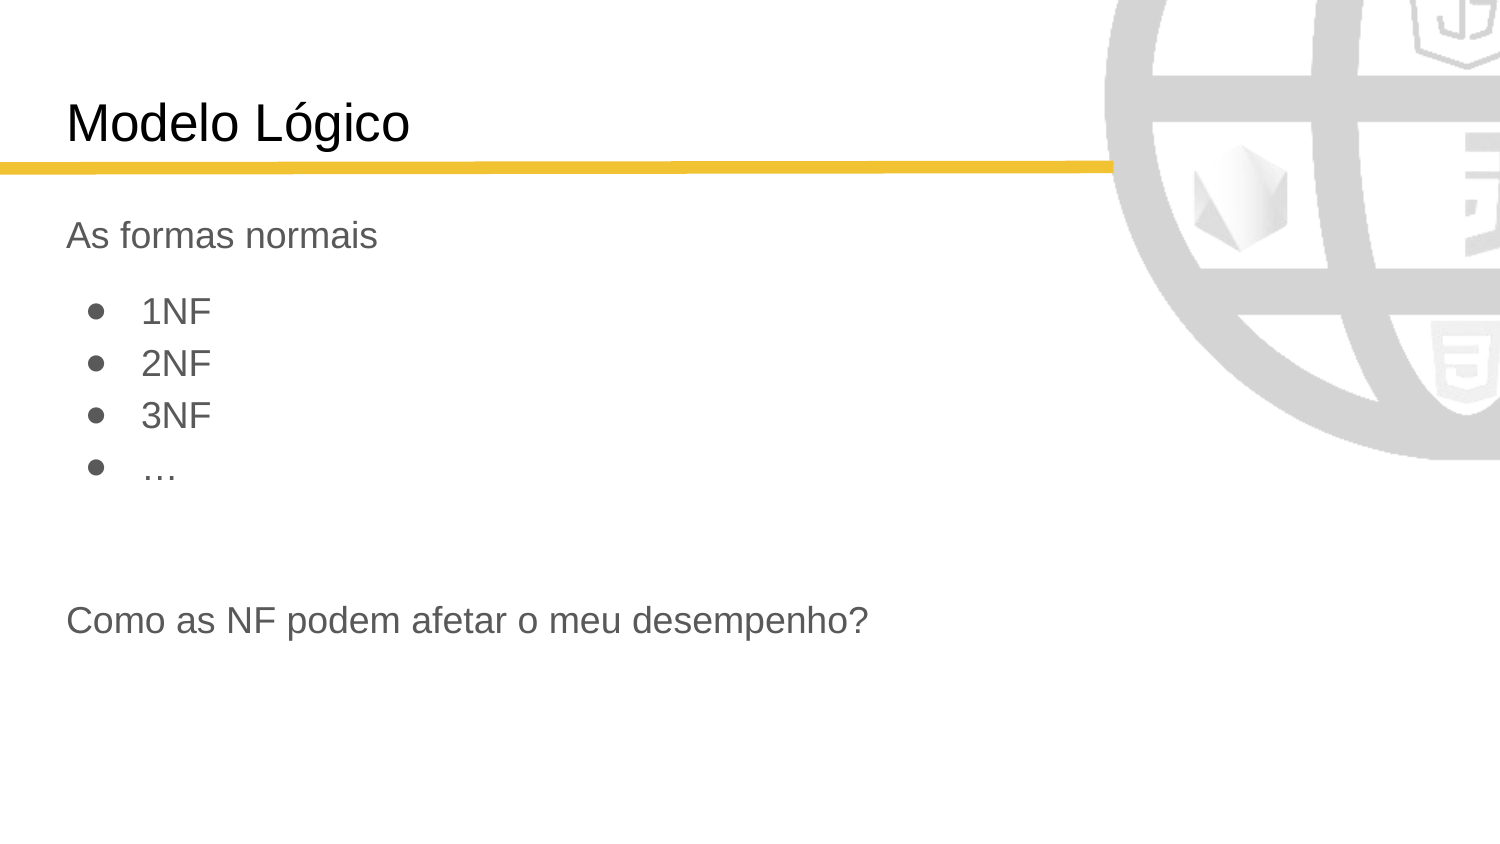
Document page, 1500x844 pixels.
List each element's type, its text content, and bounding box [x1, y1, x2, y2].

title Modelo Lógico [51, 72, 1449, 167]
list As formas normais 1NF 2NF 3NF … Como as NF podem afetar o meu desempenho? [51, 189, 1102, 821]
